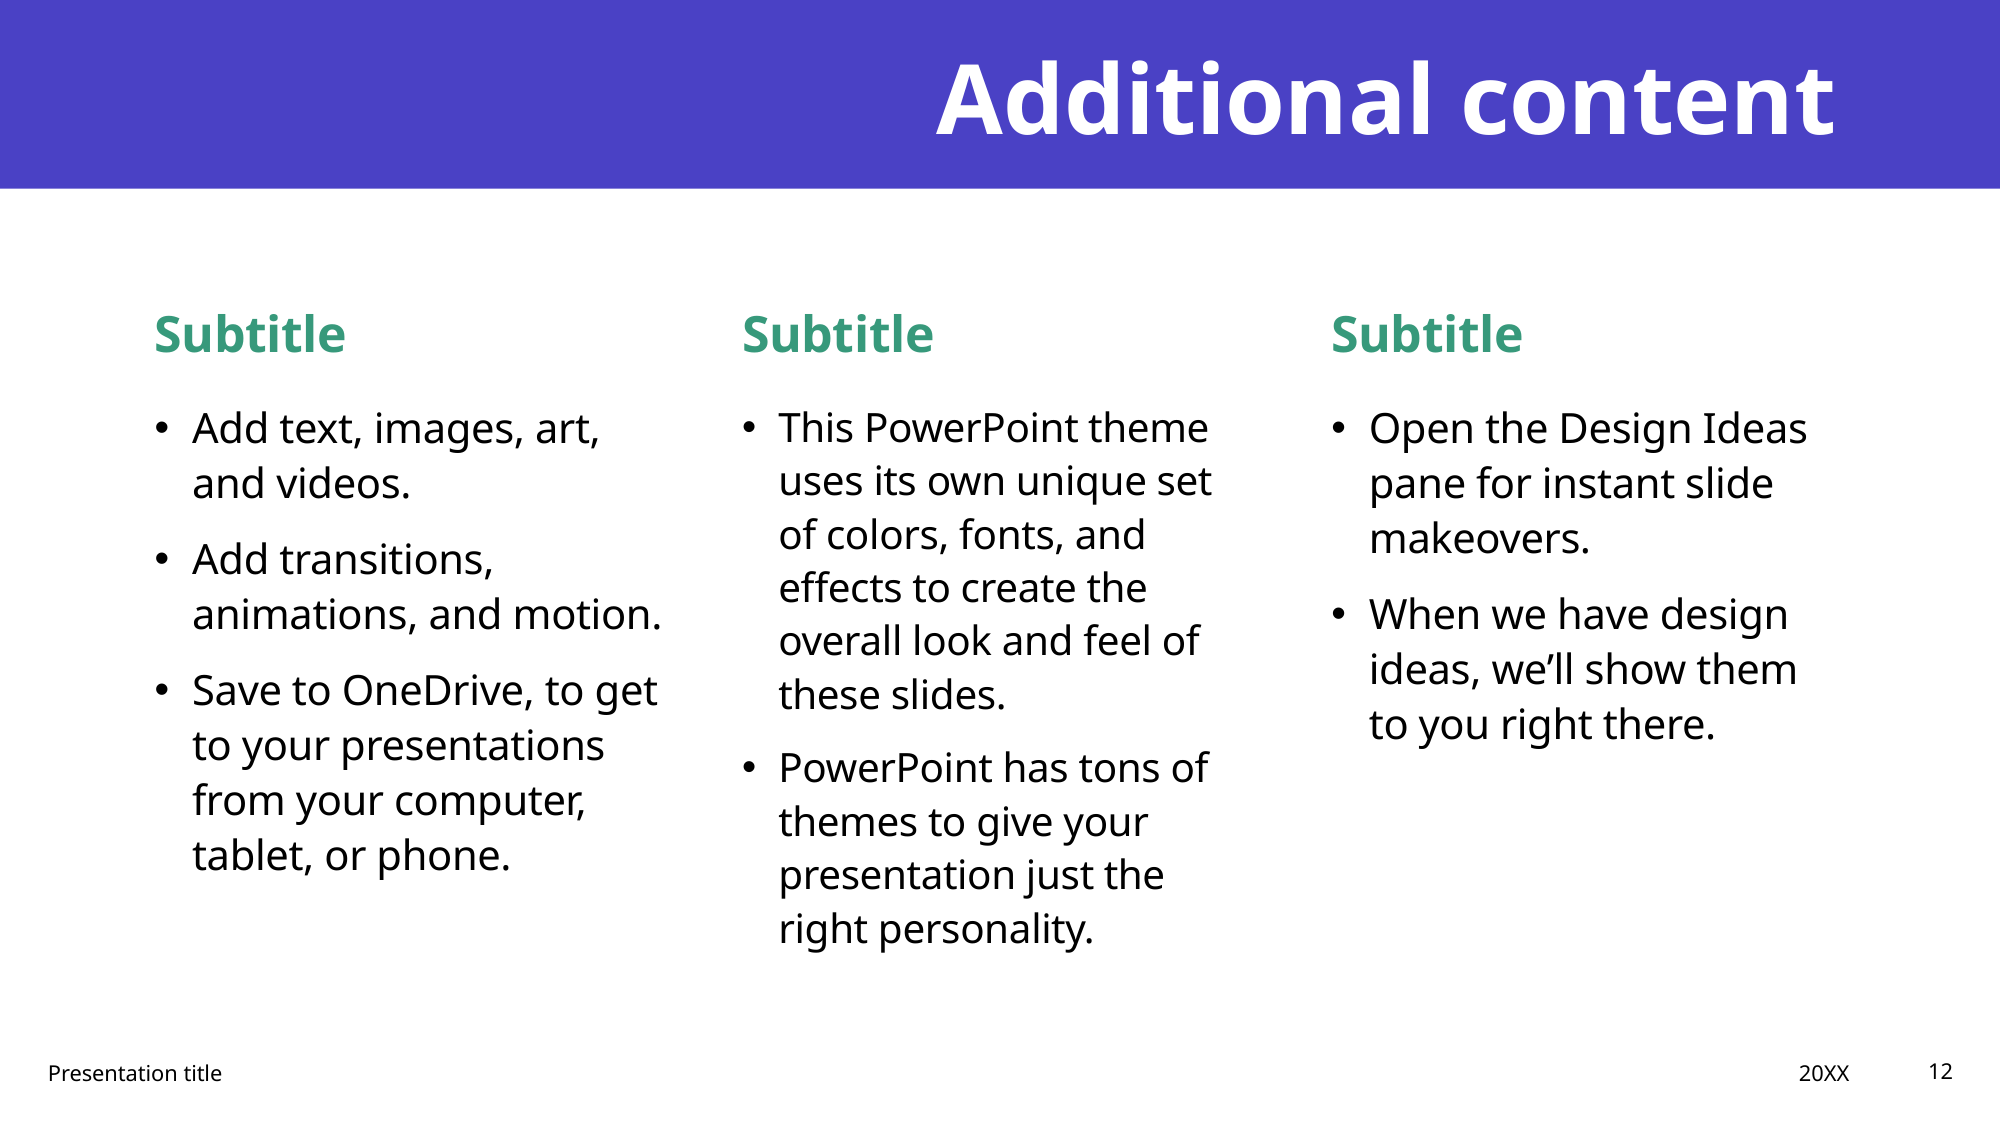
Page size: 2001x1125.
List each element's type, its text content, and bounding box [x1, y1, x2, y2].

title Additional content [308, 30, 1852, 162]
list This PowerPoint theme uses its own unique set of colors, fonts, and effects to create the overall look and feel of these slides. PowerPoint has tons of themes to give your presentation just the right personality. [727, 389, 1273, 962]
slide_number 20XX [1150, 1042, 1864, 1103]
list Subtitle [139, 289, 686, 388]
list Add text, images, art, and videos. Add transitions, animations, and motion. Save to OneDrive, to get to your presentations from your computer, tablet, or phone. [139, 389, 686, 962]
list Subtitle [1316, 289, 1863, 388]
footer Presentation title [33, 1042, 827, 1103]
list Open the Design Ideas pane for instant slide makeovers. When we have design ideas, we’ll show them to you right there. [1316, 389, 1863, 962]
slide_number 12 [1864, 1042, 1968, 1103]
list Subtitle [727, 289, 1273, 388]
